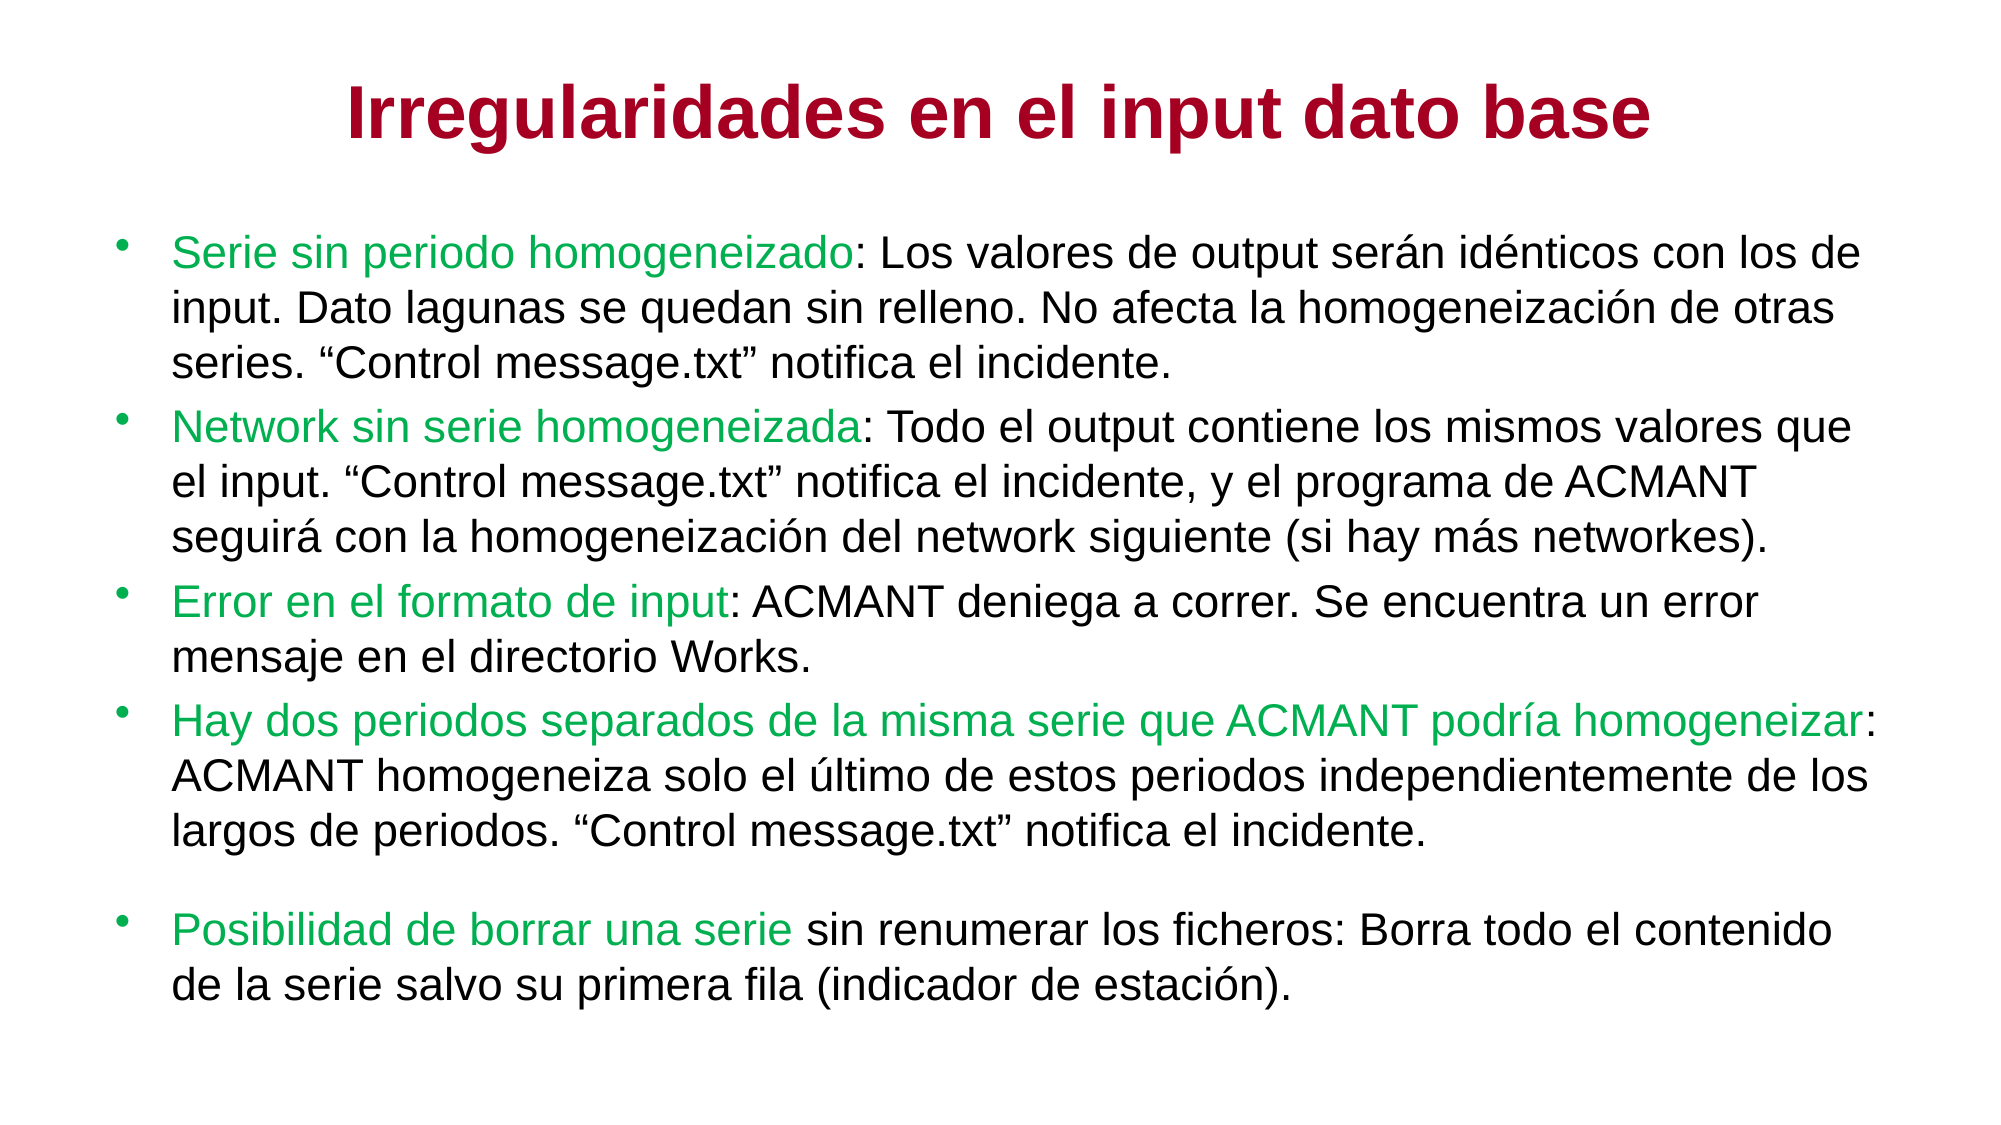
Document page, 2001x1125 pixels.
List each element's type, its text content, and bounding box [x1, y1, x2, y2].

title Irregularidades en el input dato base [99, 45, 1900, 173]
list Serie sin periodo homogeneizado: Los valores de output serán idénticos con los de input. Dato lagunas se quedan sin relleno. No afecta la homogeneización de otras series. “Control message.txt” notifica el incidente. Network sin serie homogeneizada: Todo el output contiene los mismos valores que el input. “Control message.txt” notifica el incidente, y el programa de ACMANT seguirá con la homogeneización del network siguiente (si hay más networkes). Error en el formato de input: ACMANT deniega a correr. Se encuentra un error mensaje en el directorio Works. Hay dos periodos separados de la misma serie que ACMANT podría homogeneizar: ACMANT homogeneiza solo el último de estos periodos independientemente de los largos de periodos. “Control message.txt” notifica el incidente. Posibilidad de borrar una serie sin renumerar los ficheros: Borra todo el contenido de la serie salvo su primera fila (indicador de estación). [99, 215, 1900, 1028]
